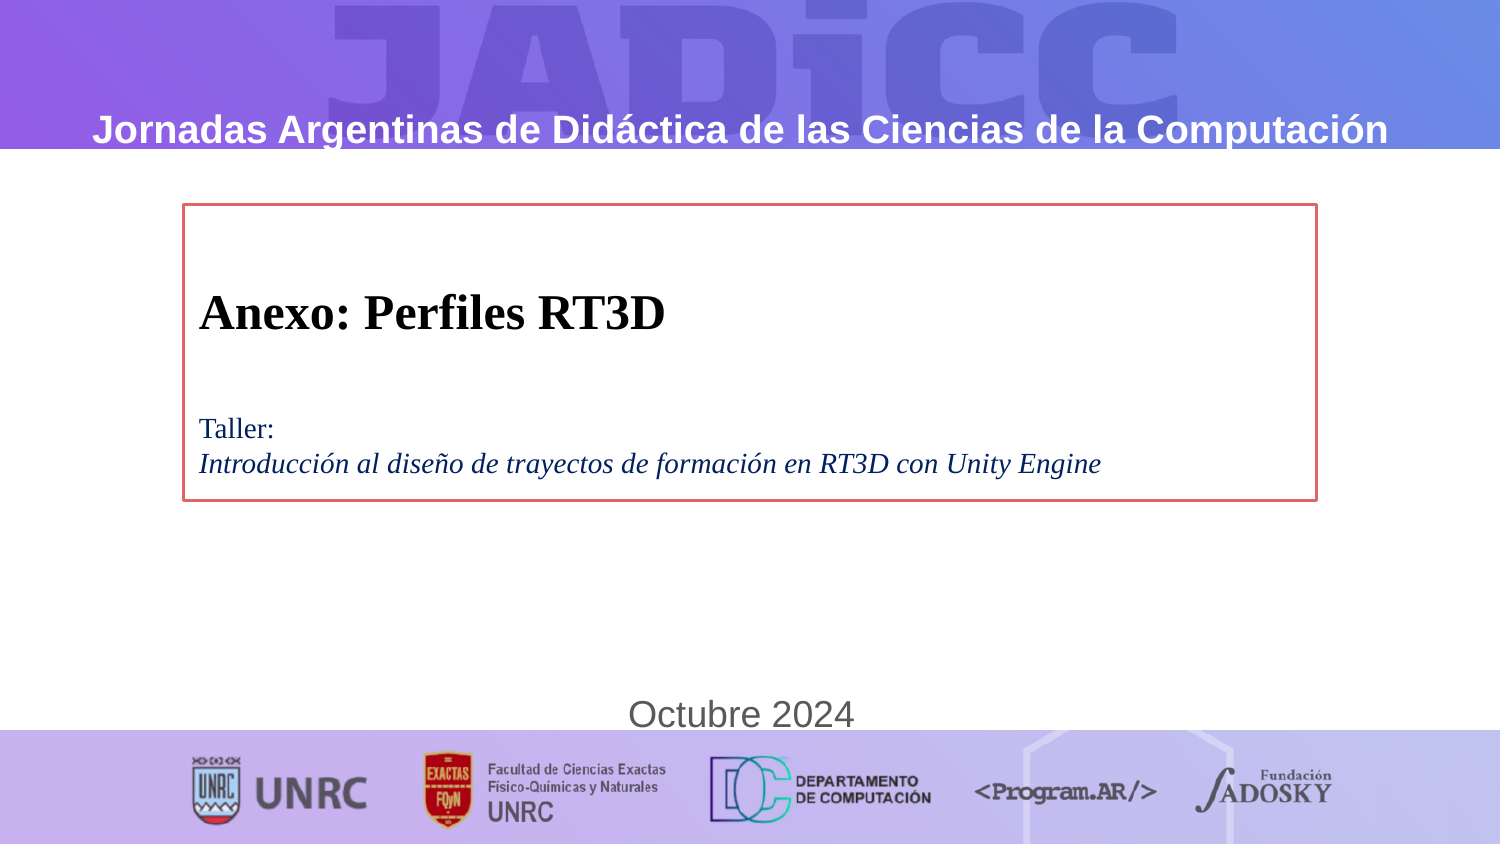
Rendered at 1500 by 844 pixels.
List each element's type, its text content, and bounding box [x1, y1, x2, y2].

text_box Octubre 2024 [495, 674, 988, 729]
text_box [0, 0, 1500, 158]
text_box Anexo: Perfiles RT3D Taller: Introducción al diseño de trayectos de formación en RT3D con Unity Engine [183, 204, 1317, 501]
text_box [0, 730, 1500, 844]
